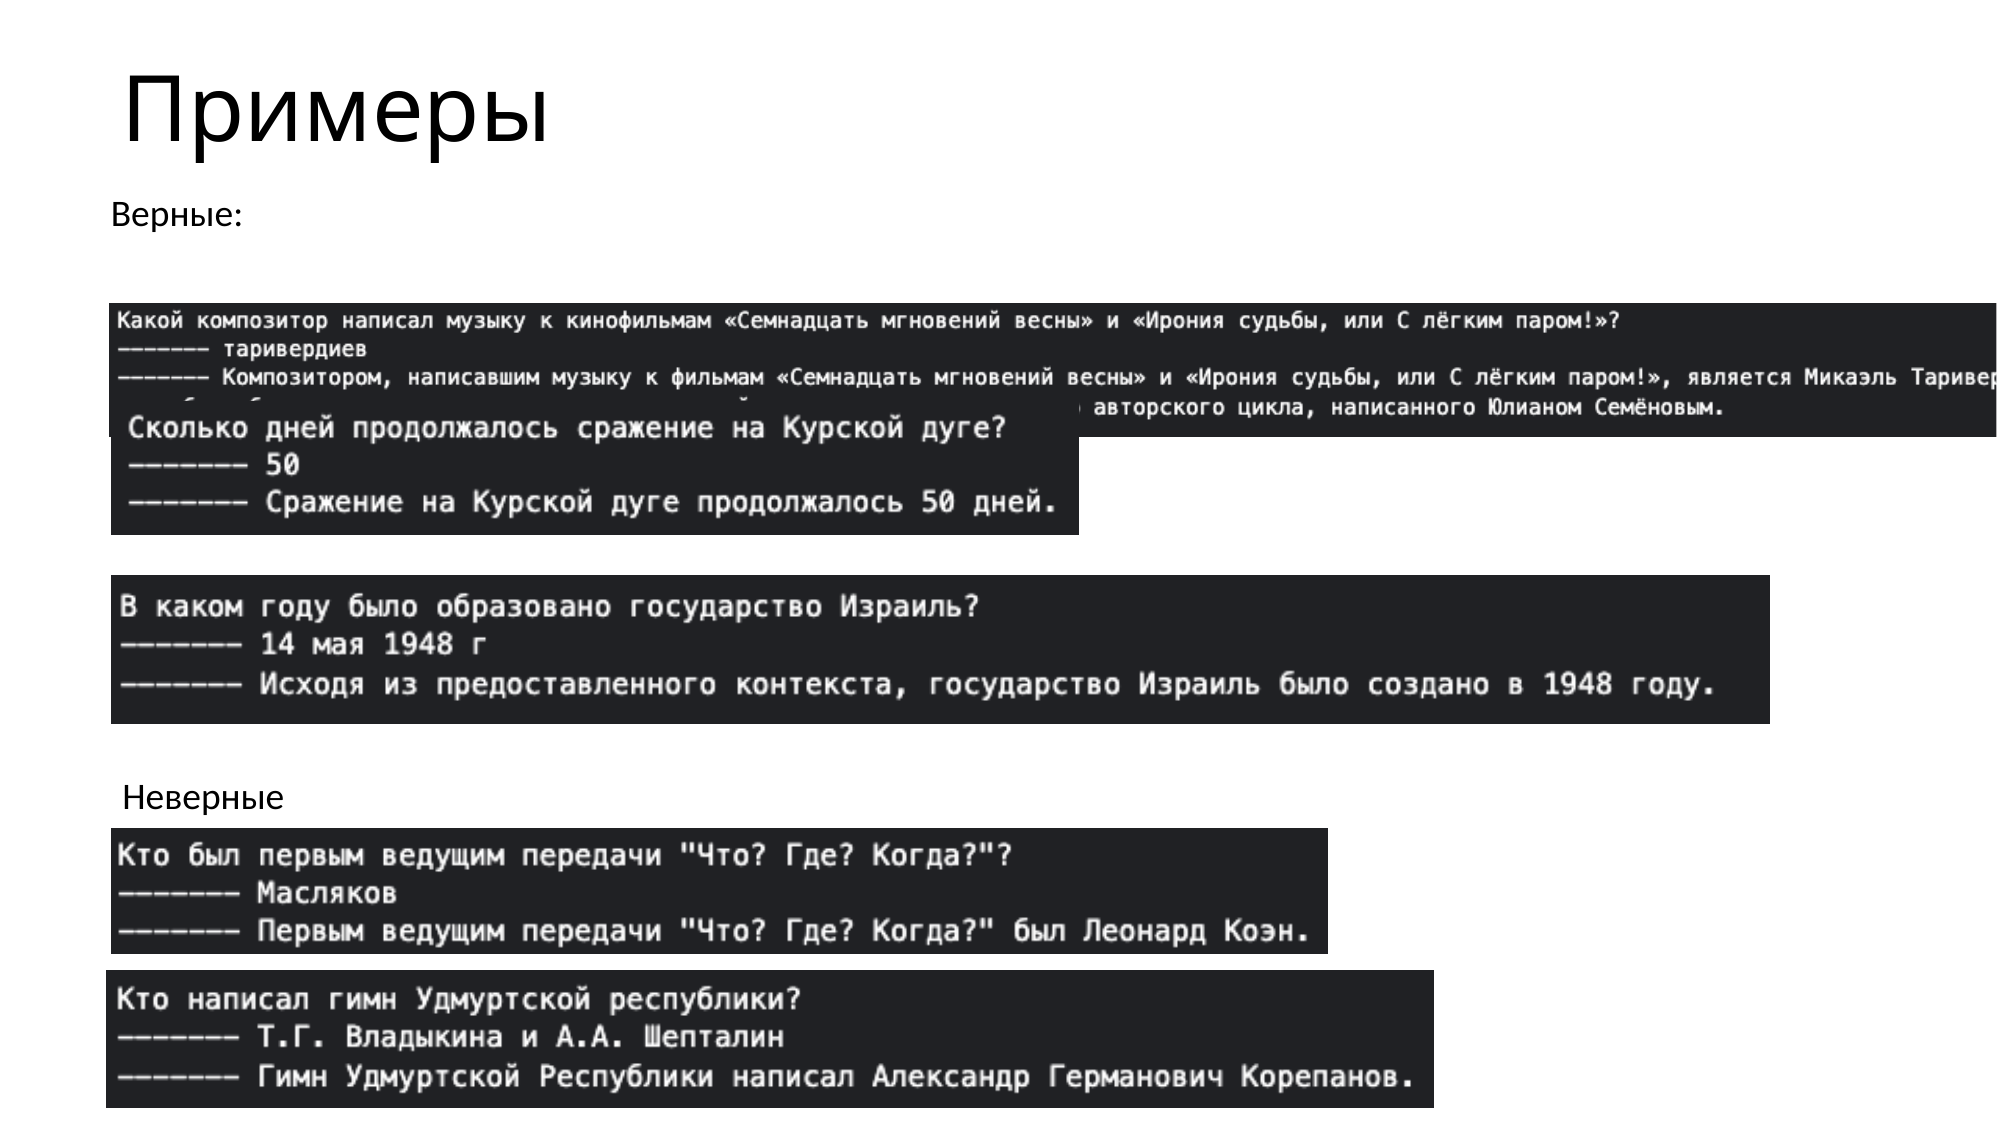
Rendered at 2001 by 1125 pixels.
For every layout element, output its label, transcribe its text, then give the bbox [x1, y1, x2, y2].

text_box Неверные [107, 764, 300, 825]
picture [111, 575, 1770, 724]
picture [106, 970, 1434, 1108]
text_box Верные: [96, 181, 259, 242]
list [5, 303, 1997, 437]
title Примеры [106, 3, 1832, 221]
picture [111, 401, 1079, 535]
picture [111, 828, 1328, 954]
